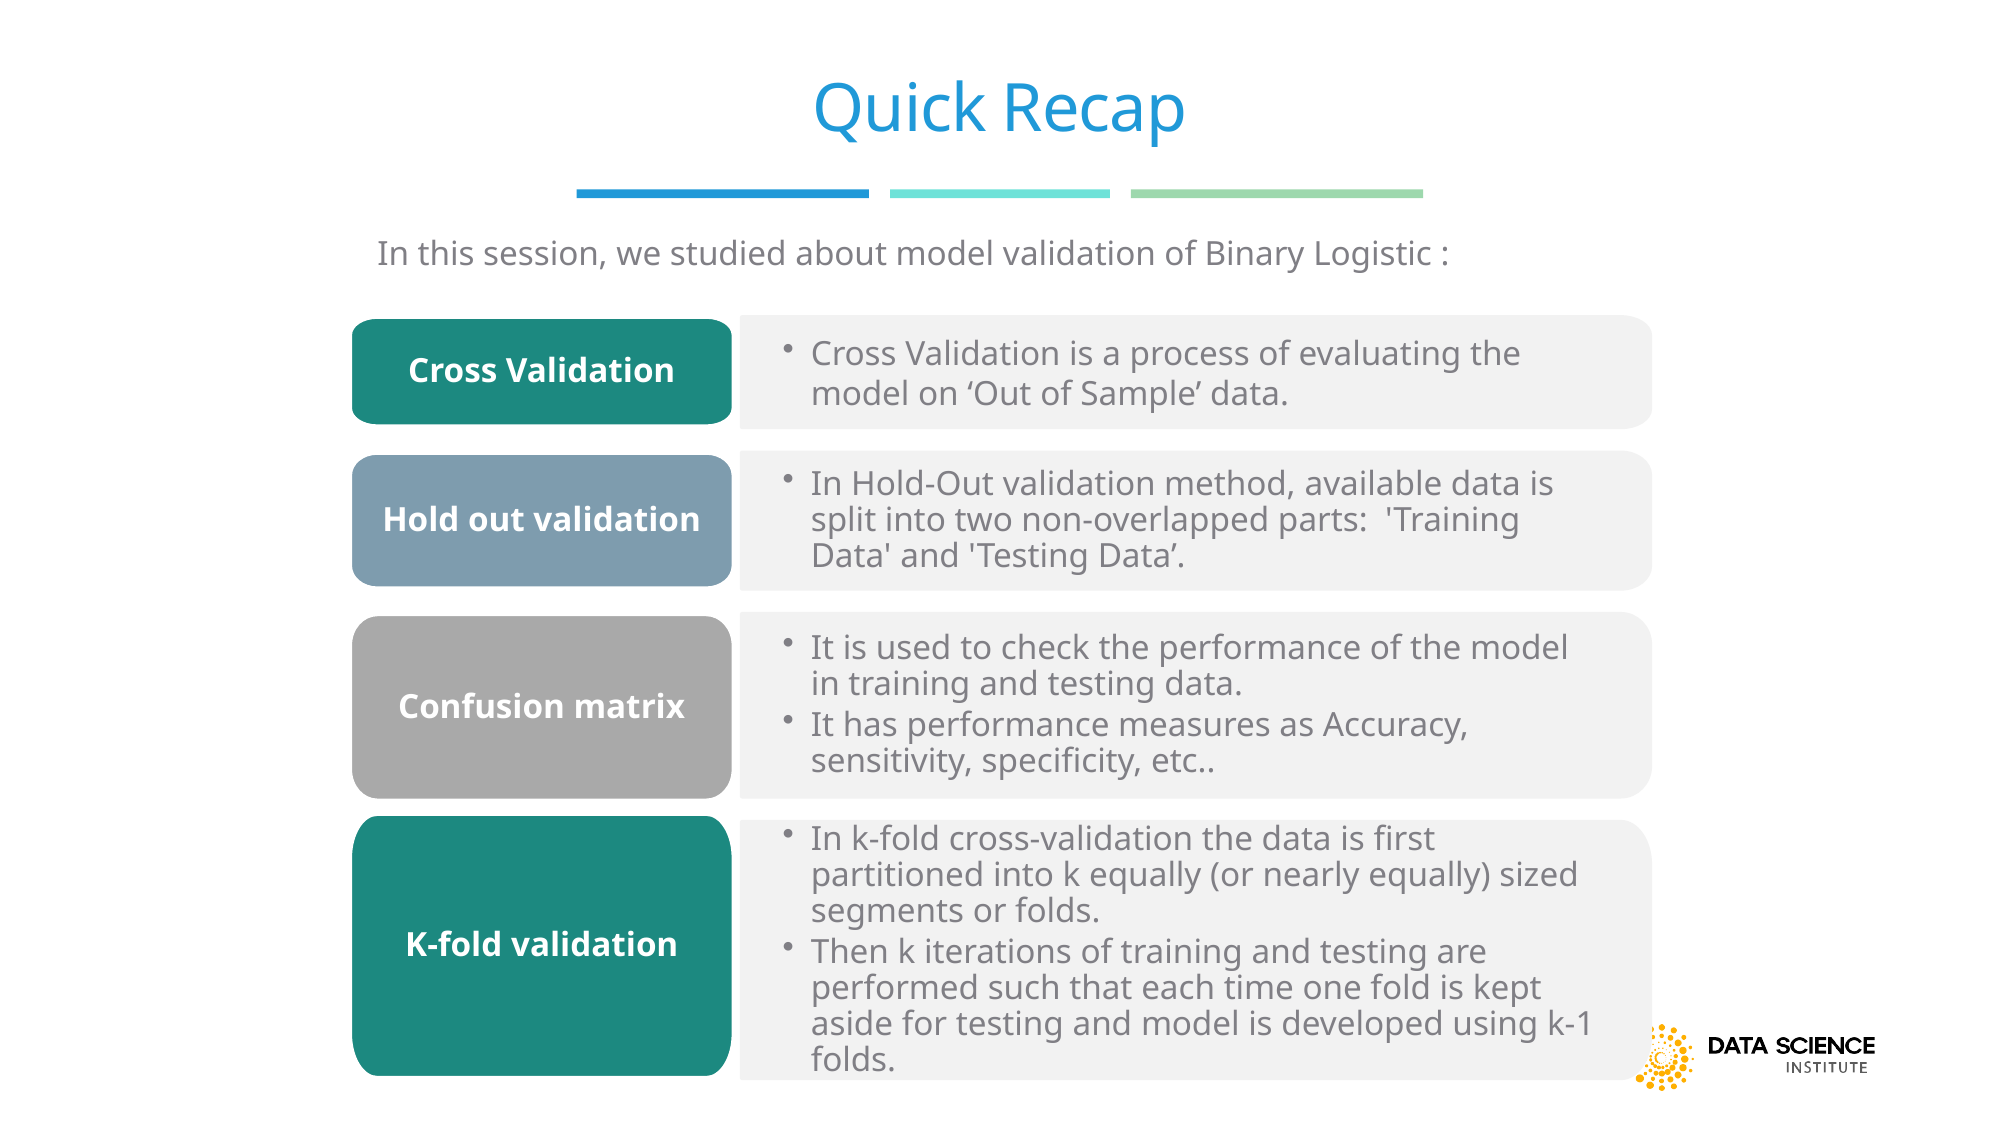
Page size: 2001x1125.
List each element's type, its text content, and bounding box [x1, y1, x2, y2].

picture [1839, 1062, 1847, 1073]
text_box In this session, we studied about model validation of Binary Logistic : [362, 224, 1675, 280]
picture [1845, 1037, 1862, 1054]
picture [1828, 1037, 1844, 1054]
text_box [349, 316, 1651, 1079]
picture [1860, 1062, 1867, 1073]
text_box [576, 189, 1424, 199]
picture [1626, 1024, 1694, 1091]
picture [1776, 1037, 1808, 1054]
title Quick Recap [324, 46, 1675, 175]
picture [1792, 1062, 1801, 1073]
picture [1804, 1061, 1811, 1073]
